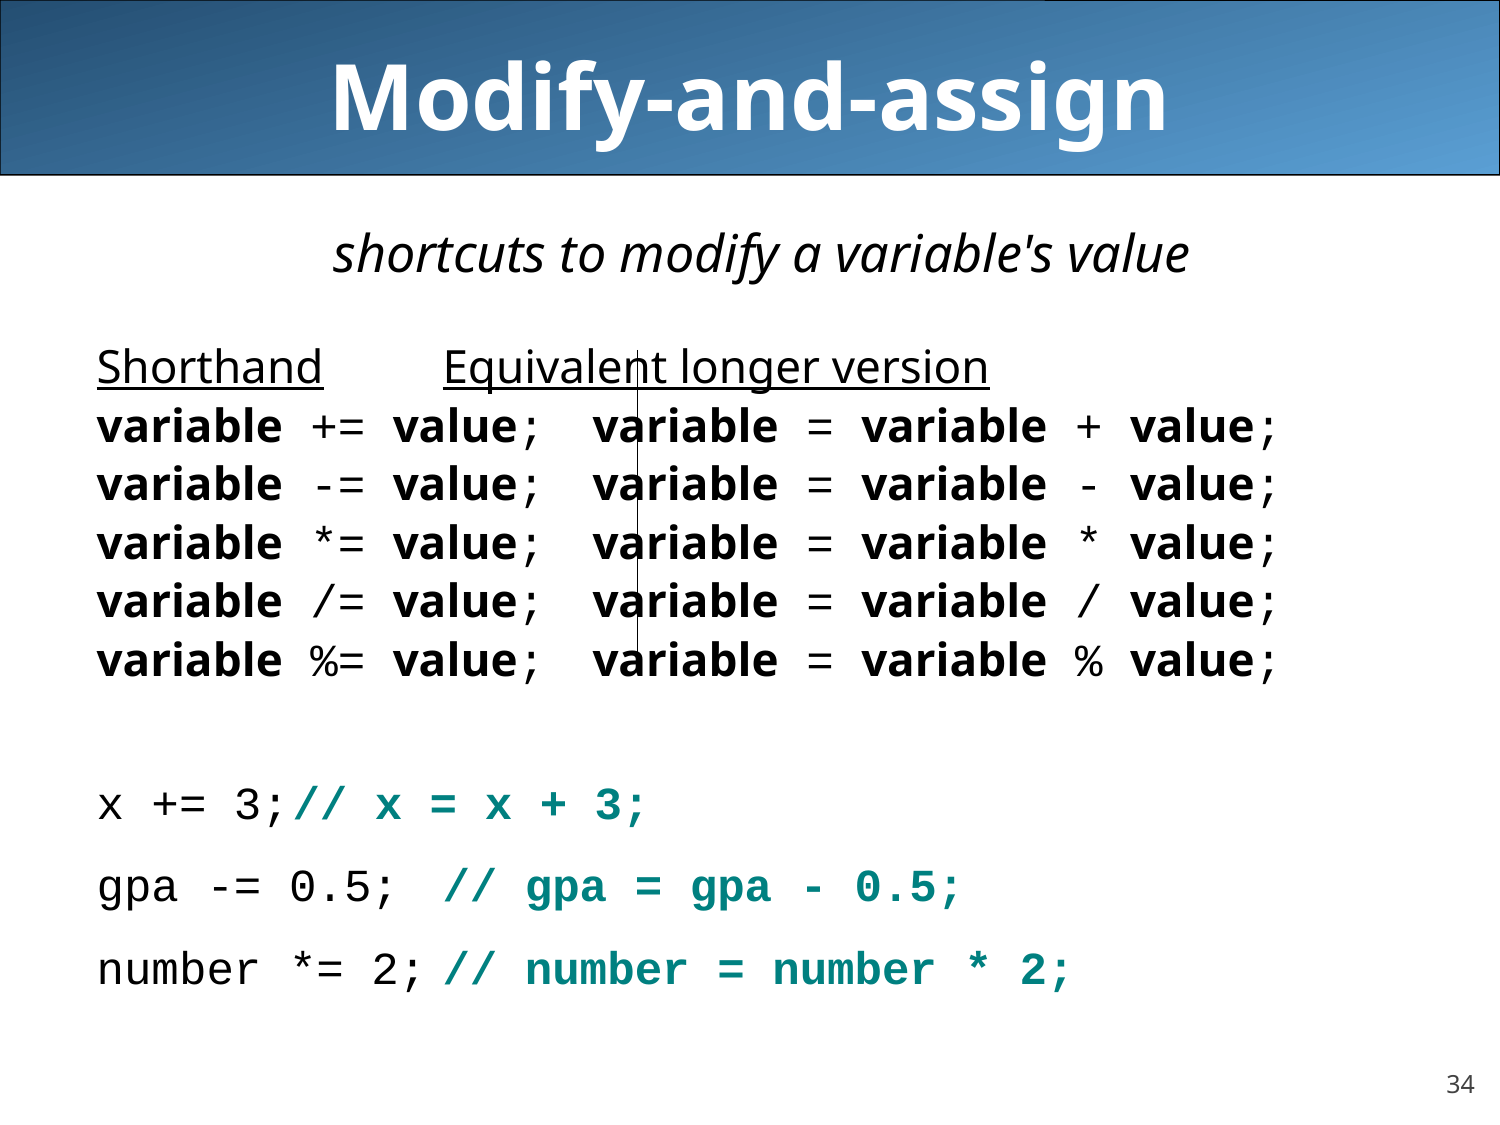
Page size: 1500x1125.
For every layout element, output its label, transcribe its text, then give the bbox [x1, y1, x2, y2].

title Modify-and-assign [75, 0, 1425, 188]
list shortcuts to modify a variable's value Shorthand Equivalent longer version variable += value; variable = variable + value; variable -= value; variable = variable - value; variable *= value; variable = variable * value; variable /= value; variable = variable / value; variable %= value; variable = variable % value; x += 3; // x = x + 3; gpa -= 0.5; // gpa = gpa - 0.5; number *= 2; // number = number * 2; [24, 212, 1500, 1063]
